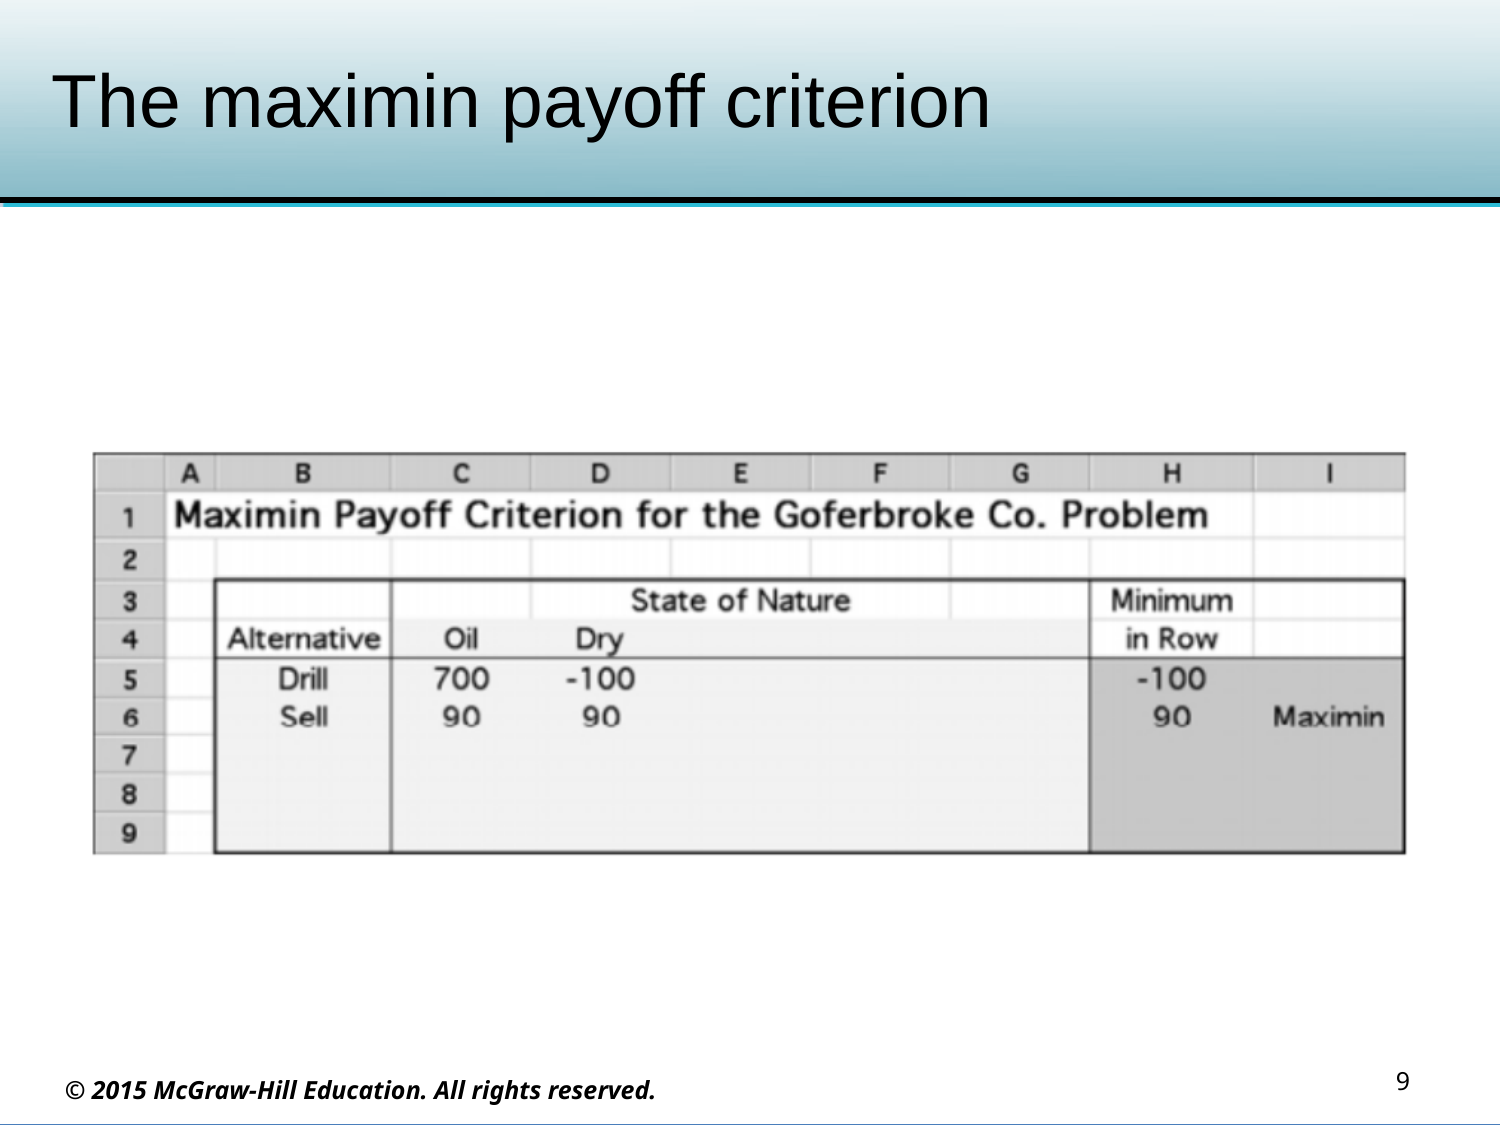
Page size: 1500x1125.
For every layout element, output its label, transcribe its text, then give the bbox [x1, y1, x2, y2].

slide_number 9 [1074, 1052, 1425, 1113]
picture [0, 203, 1500, 207]
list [74, 438, 1426, 874]
title The maximin payoff criterion [0, 0, 1500, 199]
